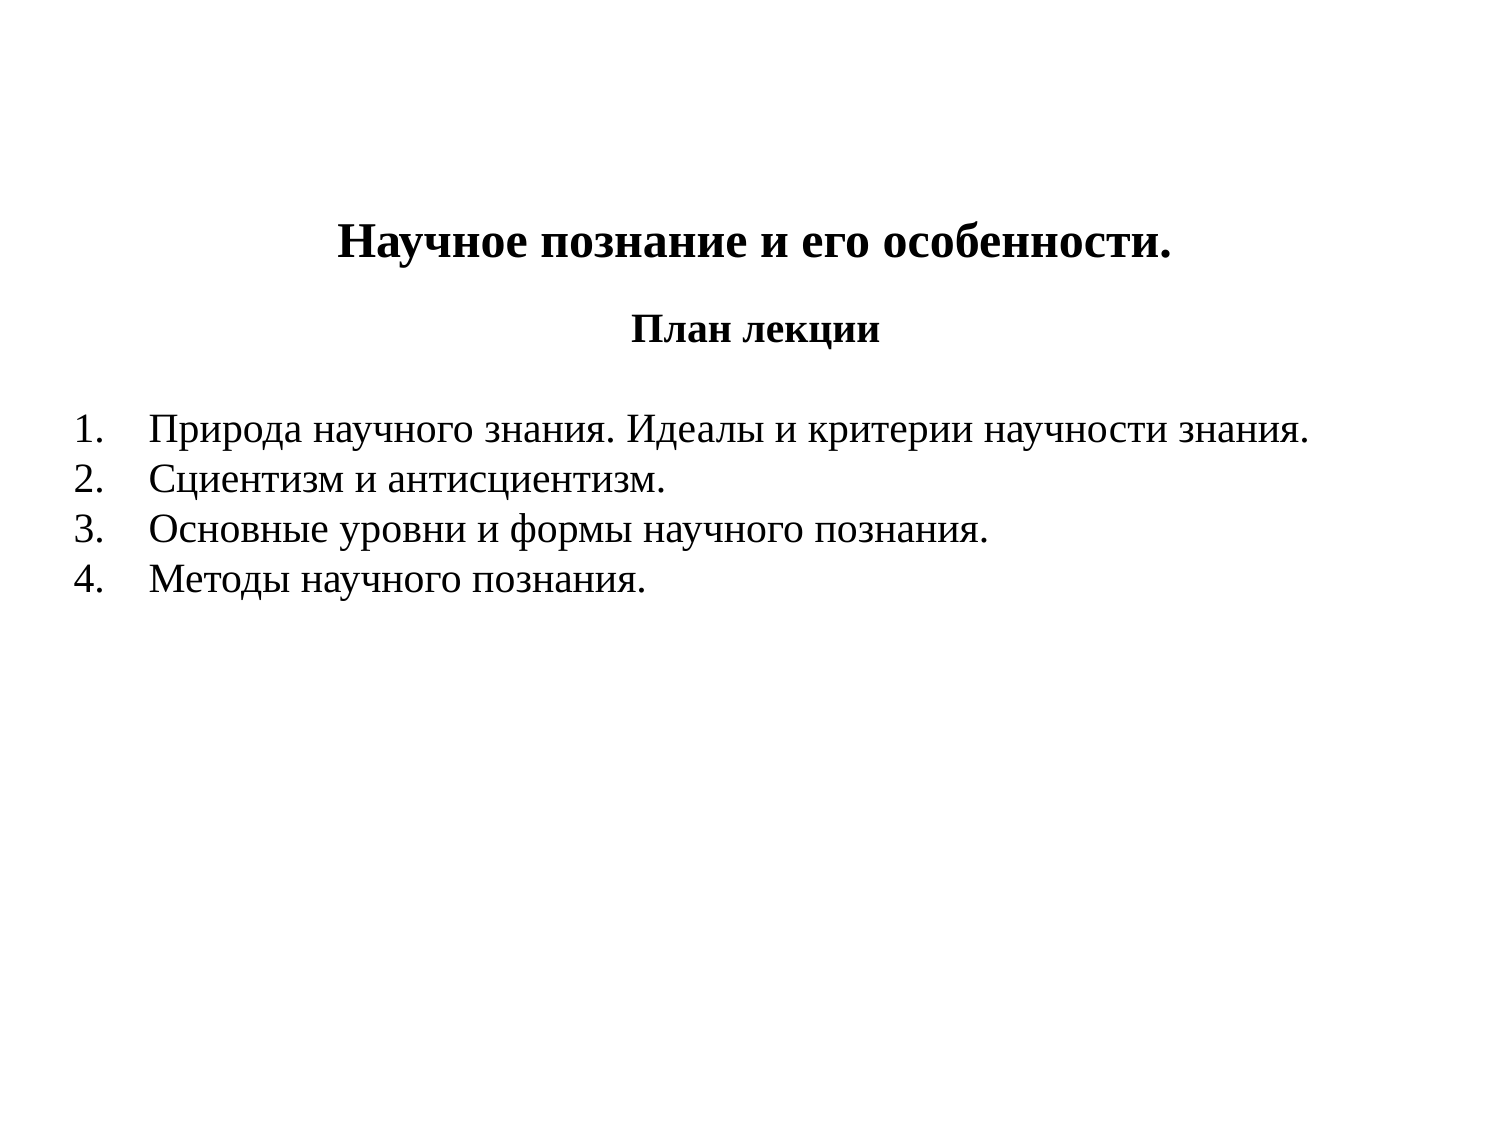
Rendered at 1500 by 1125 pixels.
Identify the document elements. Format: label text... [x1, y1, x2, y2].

subtitle План лекции Природа научного знания. Идеалы и критерии научности знания. Сциентизм и антисциентизм. Основные уровни и формы научного познания. Методы научного познания. [58, 292, 1454, 926]
title Научное познание и его особенности. [117, 117, 1393, 292]
